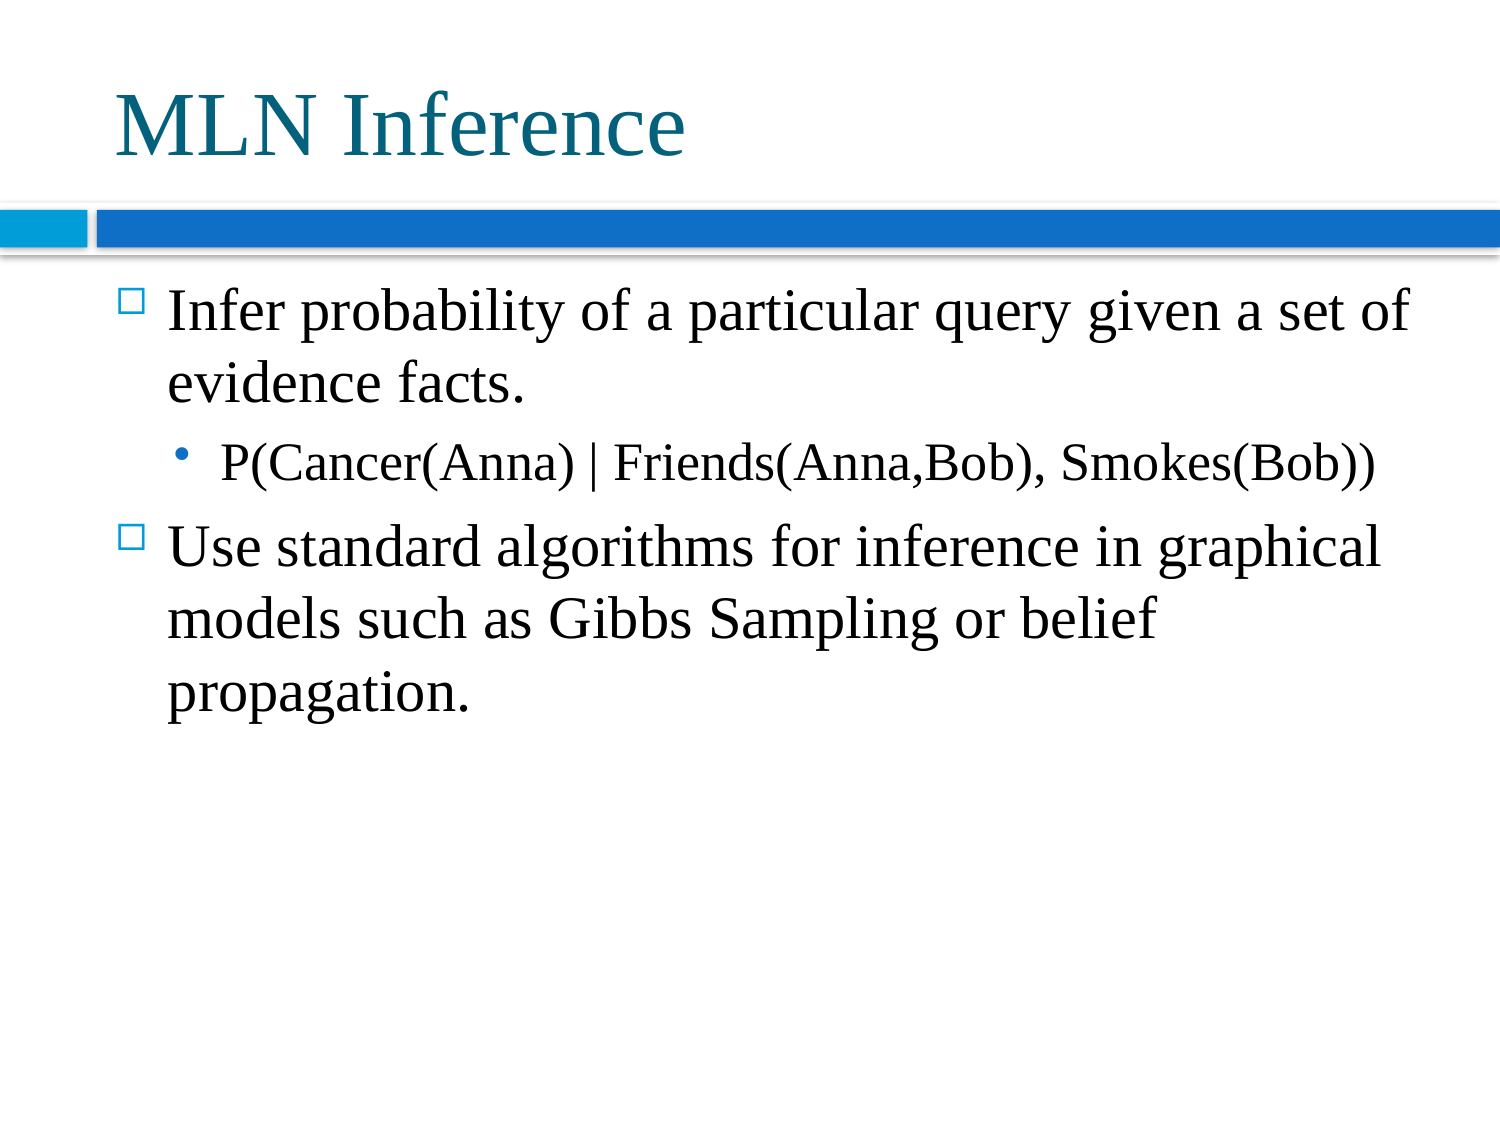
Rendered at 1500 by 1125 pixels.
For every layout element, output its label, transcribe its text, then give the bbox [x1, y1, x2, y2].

list Infer probability of a particular query given a set of evidence facts. P(Cancer(Anna) | Friends(Anna,Bob), Smokes(Bob)) Use standard algorithms for inference in graphical models such as Gibbs Sampling or belief propagation. [100, 262, 1439, 1006]
title MLN Inference [99, 37, 1438, 201]
